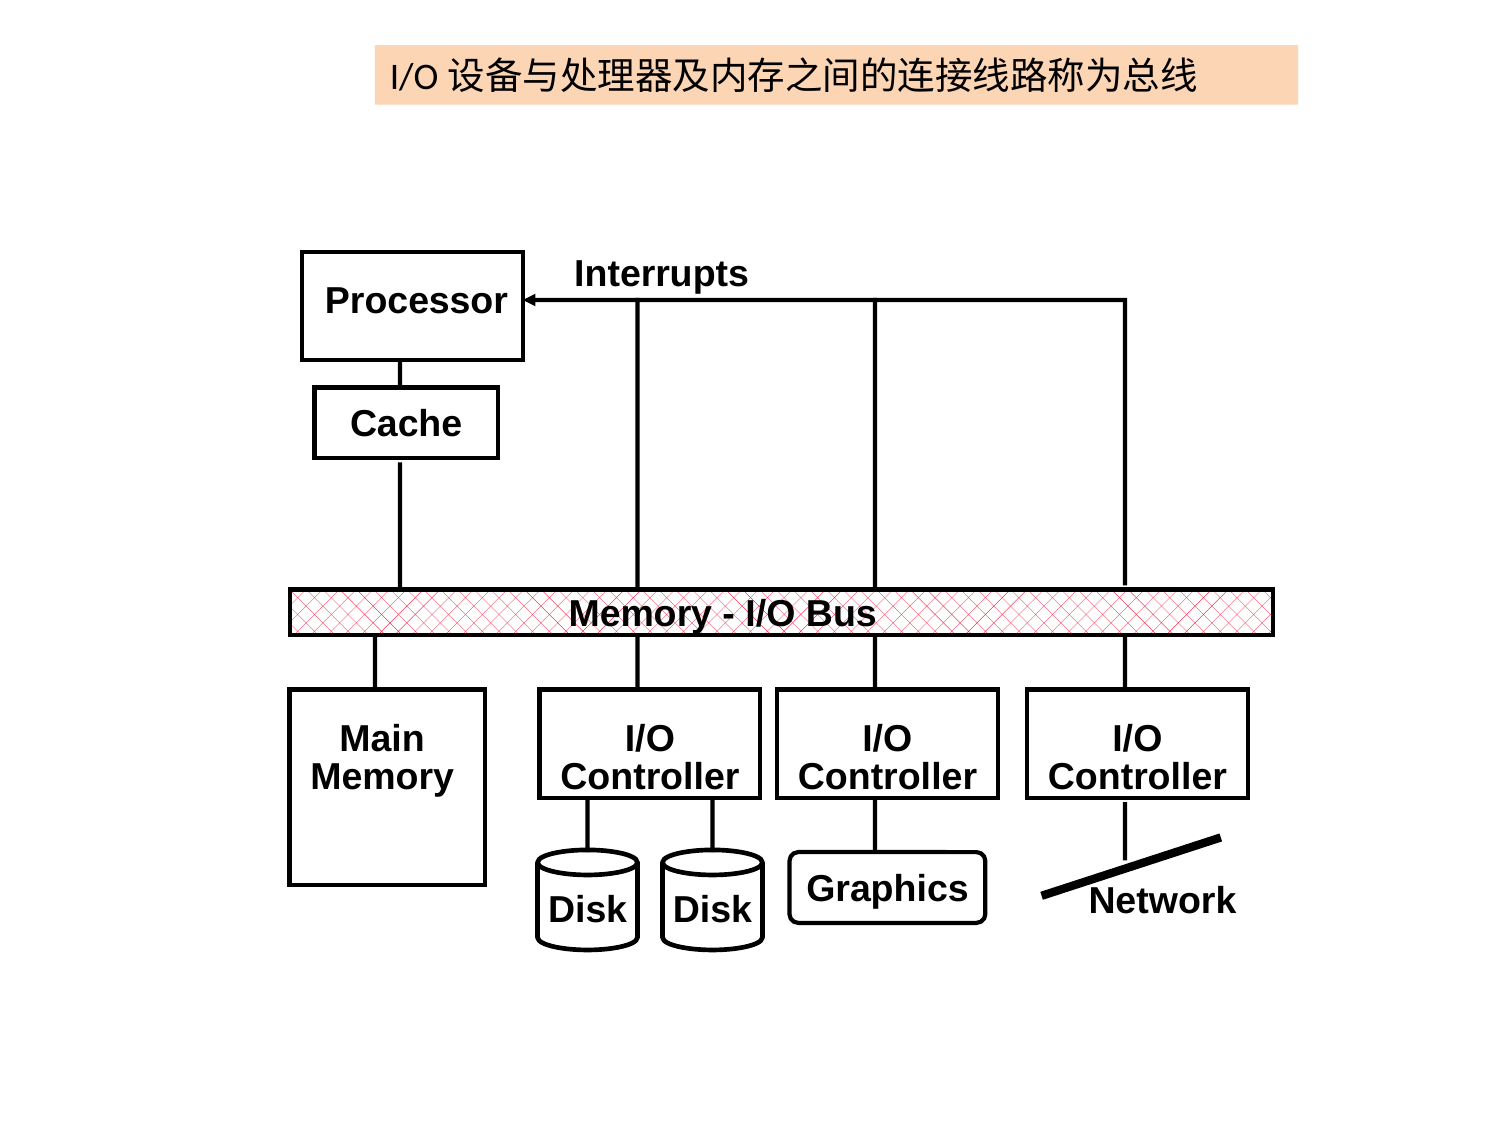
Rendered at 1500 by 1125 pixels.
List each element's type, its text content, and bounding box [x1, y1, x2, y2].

text_box Interrupts [563, 249, 760, 299]
text_box [289, 689, 486, 886]
text_box [302, 252, 523, 361]
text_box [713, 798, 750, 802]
text_box [537, 849, 638, 950]
text_box [1027, 689, 1248, 798]
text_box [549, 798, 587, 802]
text_box I/O设备与处理器及内存之间的连接线路称为总线 [374, 45, 1299, 105]
text_box [789, 852, 986, 923]
text_box [314, 387, 498, 459]
text_box [777, 689, 998, 798]
text_box [539, 689, 761, 798]
text_box Memory - I/O Bus [558, 591, 888, 639]
text_box I/O Controller [787, 798, 875, 802]
text_box Processor [314, 279, 519, 326]
text_box [289, 589, 1273, 636]
text_box I/O Controller [588, 798, 712, 802]
text_box Network [1078, 879, 1247, 926]
text_box I/O Controller [876, 798, 988, 802]
text_box I/O Controller [1037, 798, 1238, 802]
text_box [522, 293, 637, 307]
text_box [662, 849, 763, 950]
